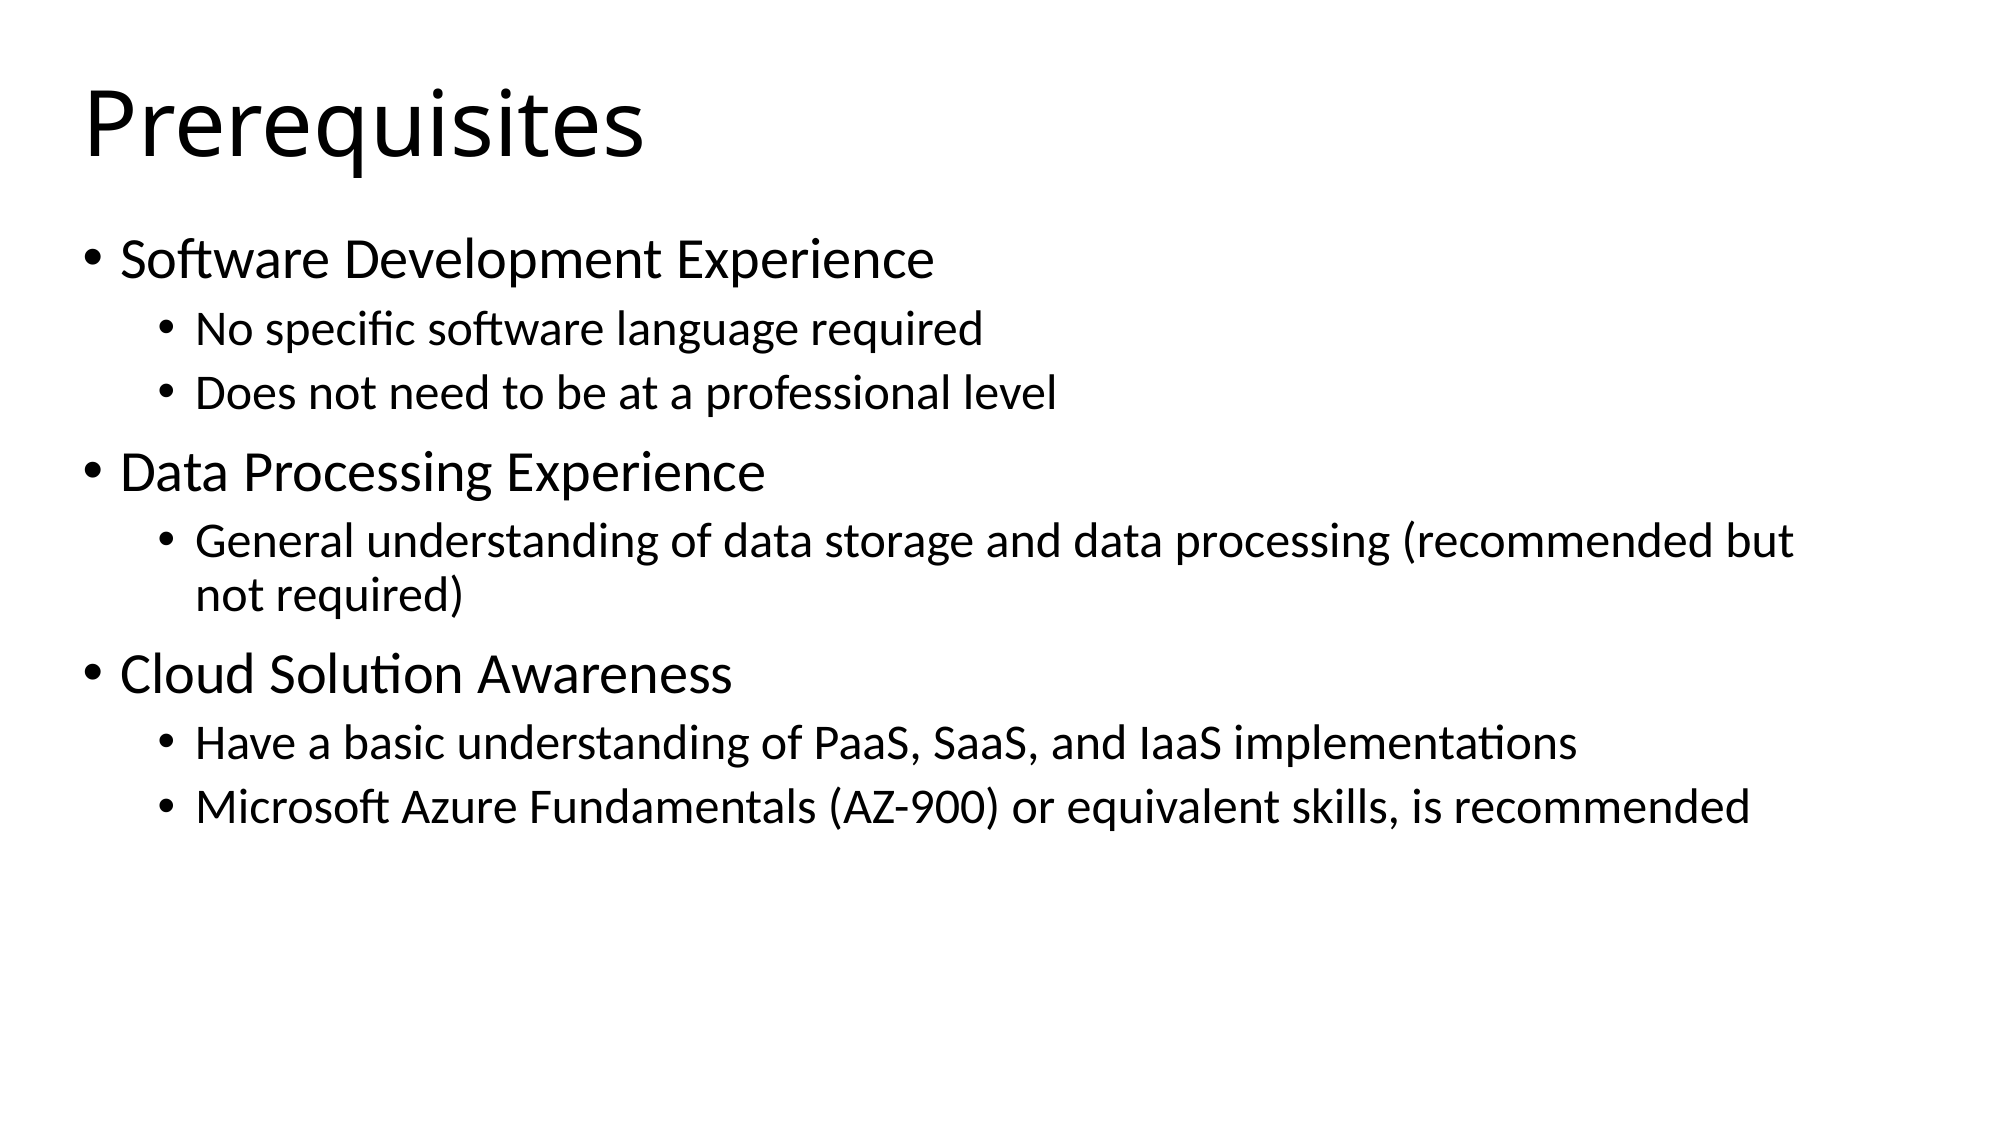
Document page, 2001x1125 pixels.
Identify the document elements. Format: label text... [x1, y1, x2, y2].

title Prerequisites [67, 59, 1863, 194]
list Software Development Experience No specific software language required Does not need to be at a professional level Data Processing Experience General understanding of data storage and data processing (recommended but not required) Cloud Solution Awareness Have a basic understanding of PaaS, SaaS, and IaaS implementations Microsoft Azure Fundamentals (AZ-900) or equivalent skills, is recommended [67, 220, 1863, 1014]
